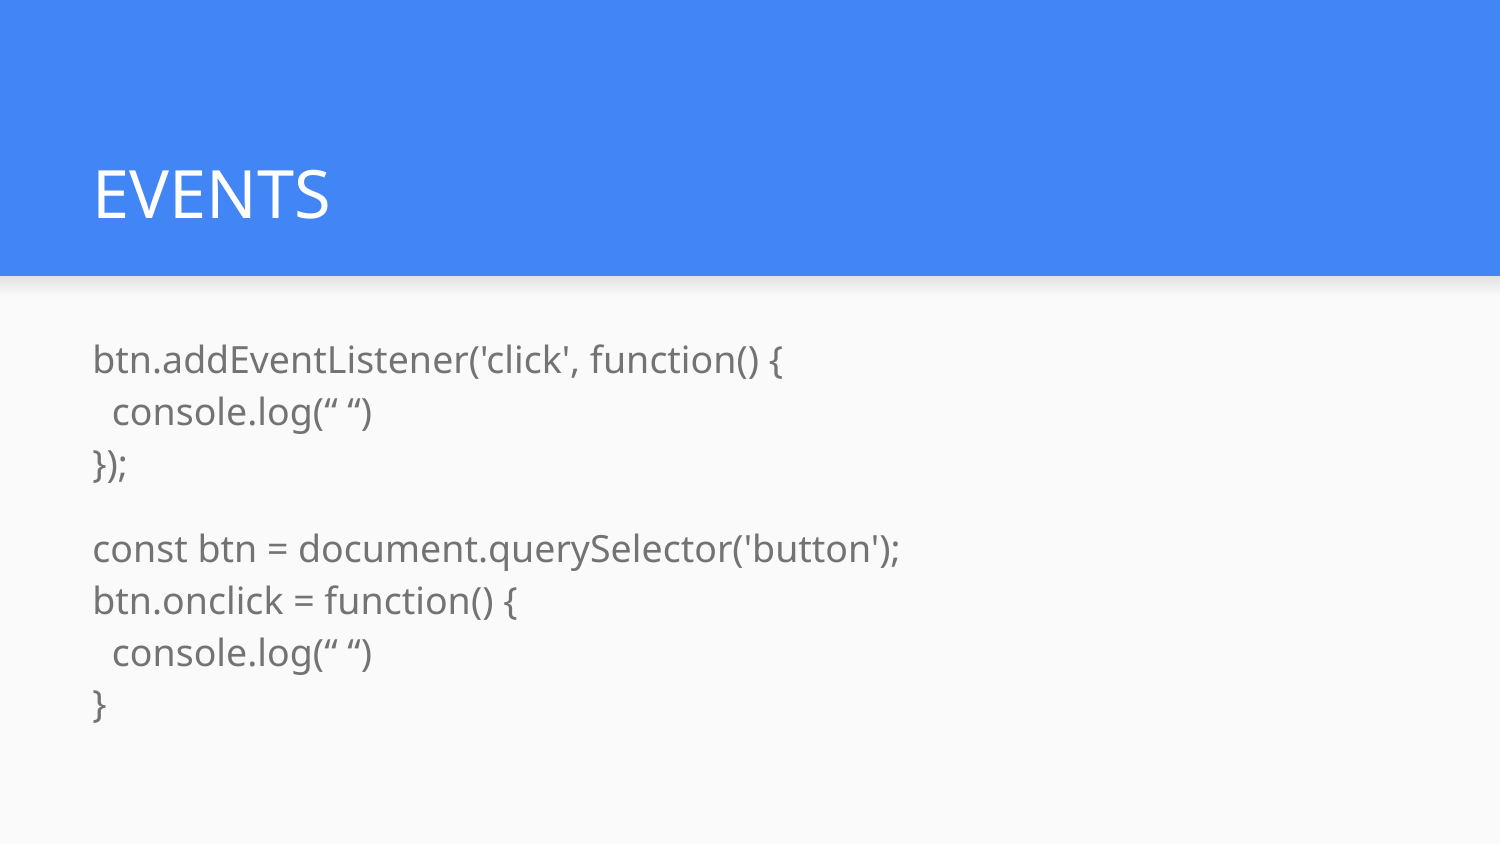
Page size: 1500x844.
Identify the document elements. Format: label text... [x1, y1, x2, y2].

title EVENTS [77, 121, 1427, 248]
list btn.addEventListener('click', function() { console.log(“ “) }); const btn = document.querySelector('button'); btn.onclick = function() { console.log(“ “) } [77, 314, 1427, 760]
